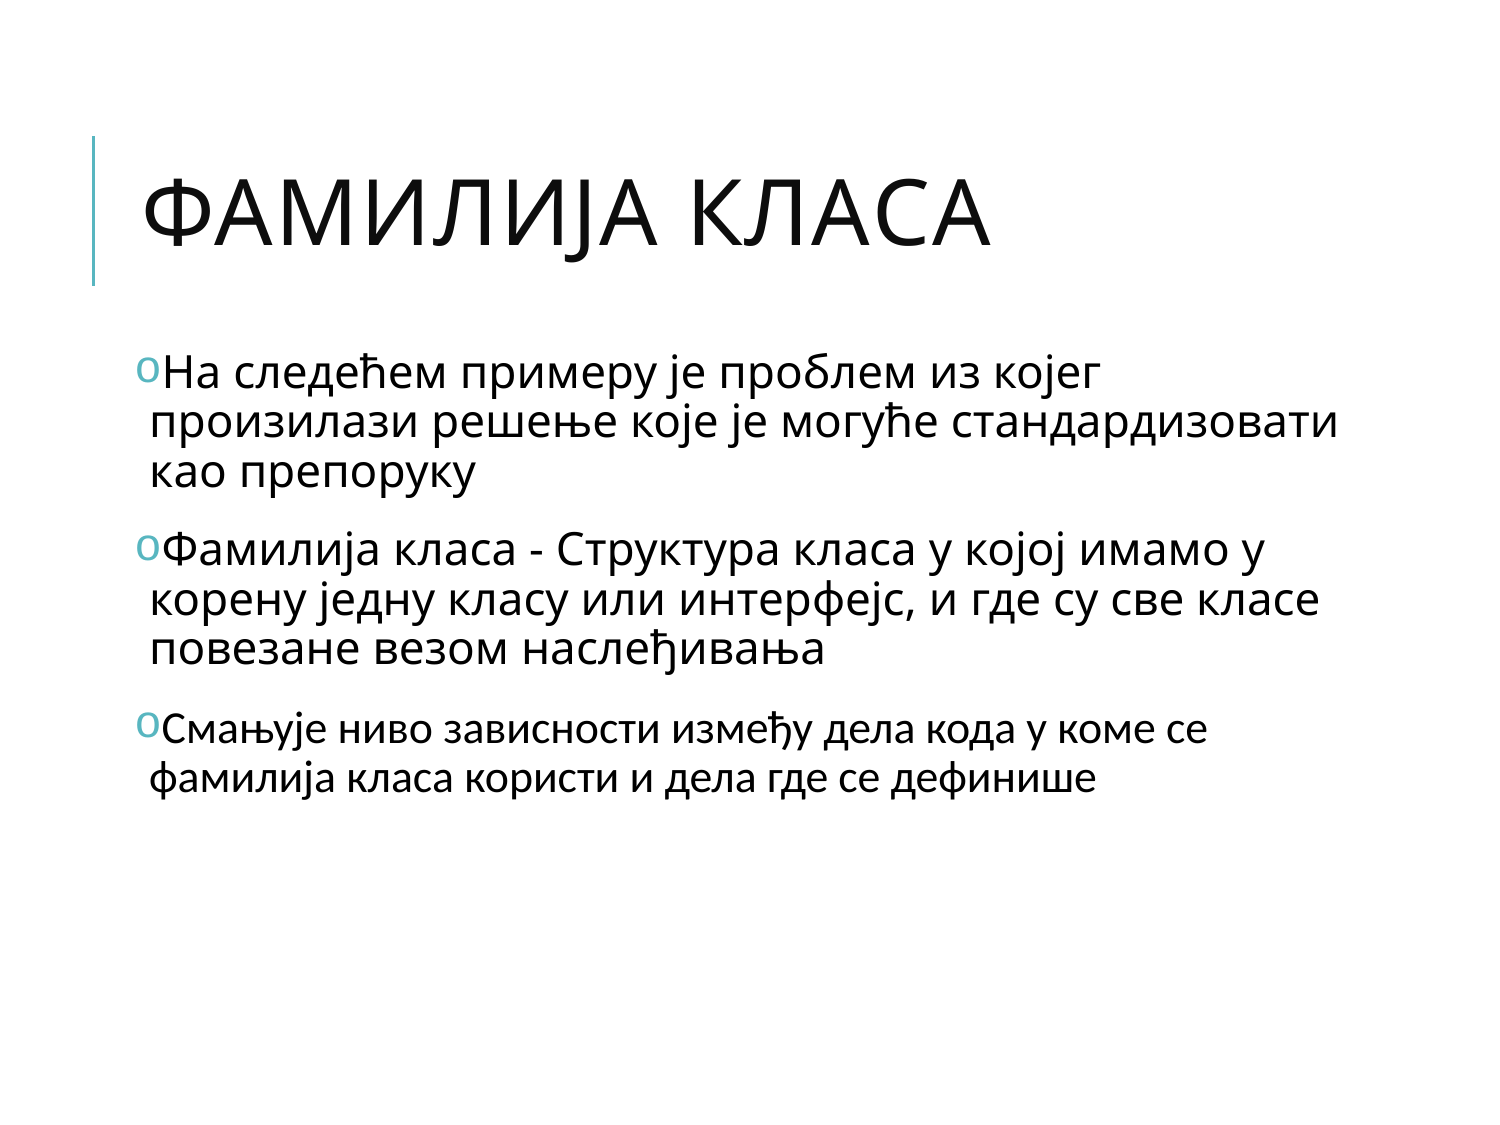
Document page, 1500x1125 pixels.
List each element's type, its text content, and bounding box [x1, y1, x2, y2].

title Фамилија класа [126, 96, 1322, 341]
list На следећем примеру је проблем из којег произилази решење које је могуће стандардизовати као препоруку Фамилија класа - Структура класа у којој имамо у корену једну класу или интерфејс, и где су све класе повезане везом наслеђивања Смањује ниво зависности између дела кода у коме се фамилија класа користи и дела где се дефинише [126, 341, 1389, 1002]
